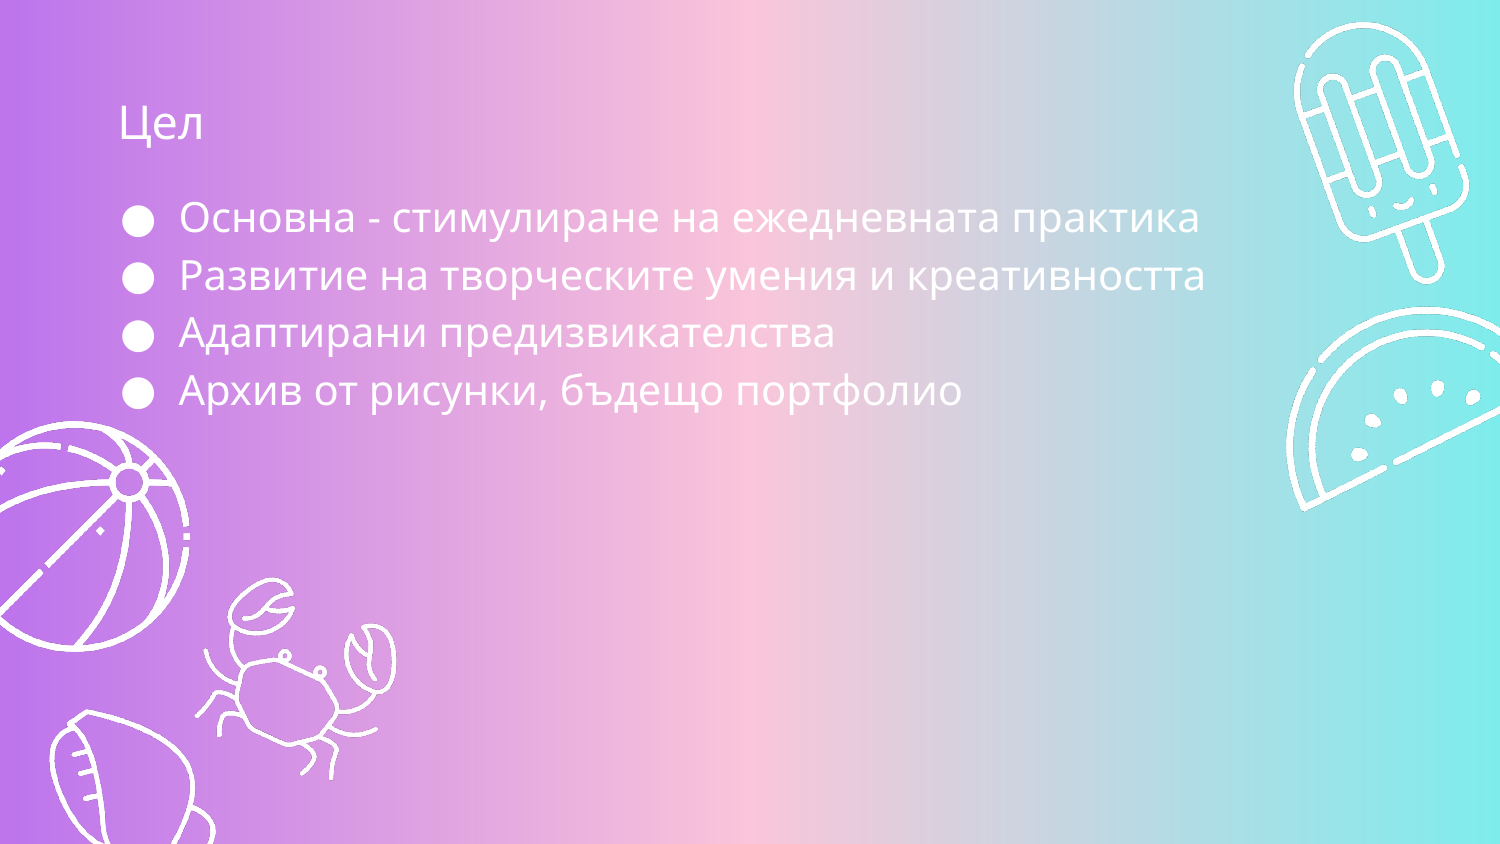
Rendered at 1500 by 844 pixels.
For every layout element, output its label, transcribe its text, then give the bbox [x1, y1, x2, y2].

title Цел [1496, 153, 1500, 169]
title Цел [102, 74, 1267, 168]
picture [0, 0, 1500, 844]
list Основна - стимулиране на ежедневната практика Развитие на творческите умения и креативността Адаптирани предизвикателства Архив от рисунки, бъдещо портфолио [88, 168, 1352, 427]
